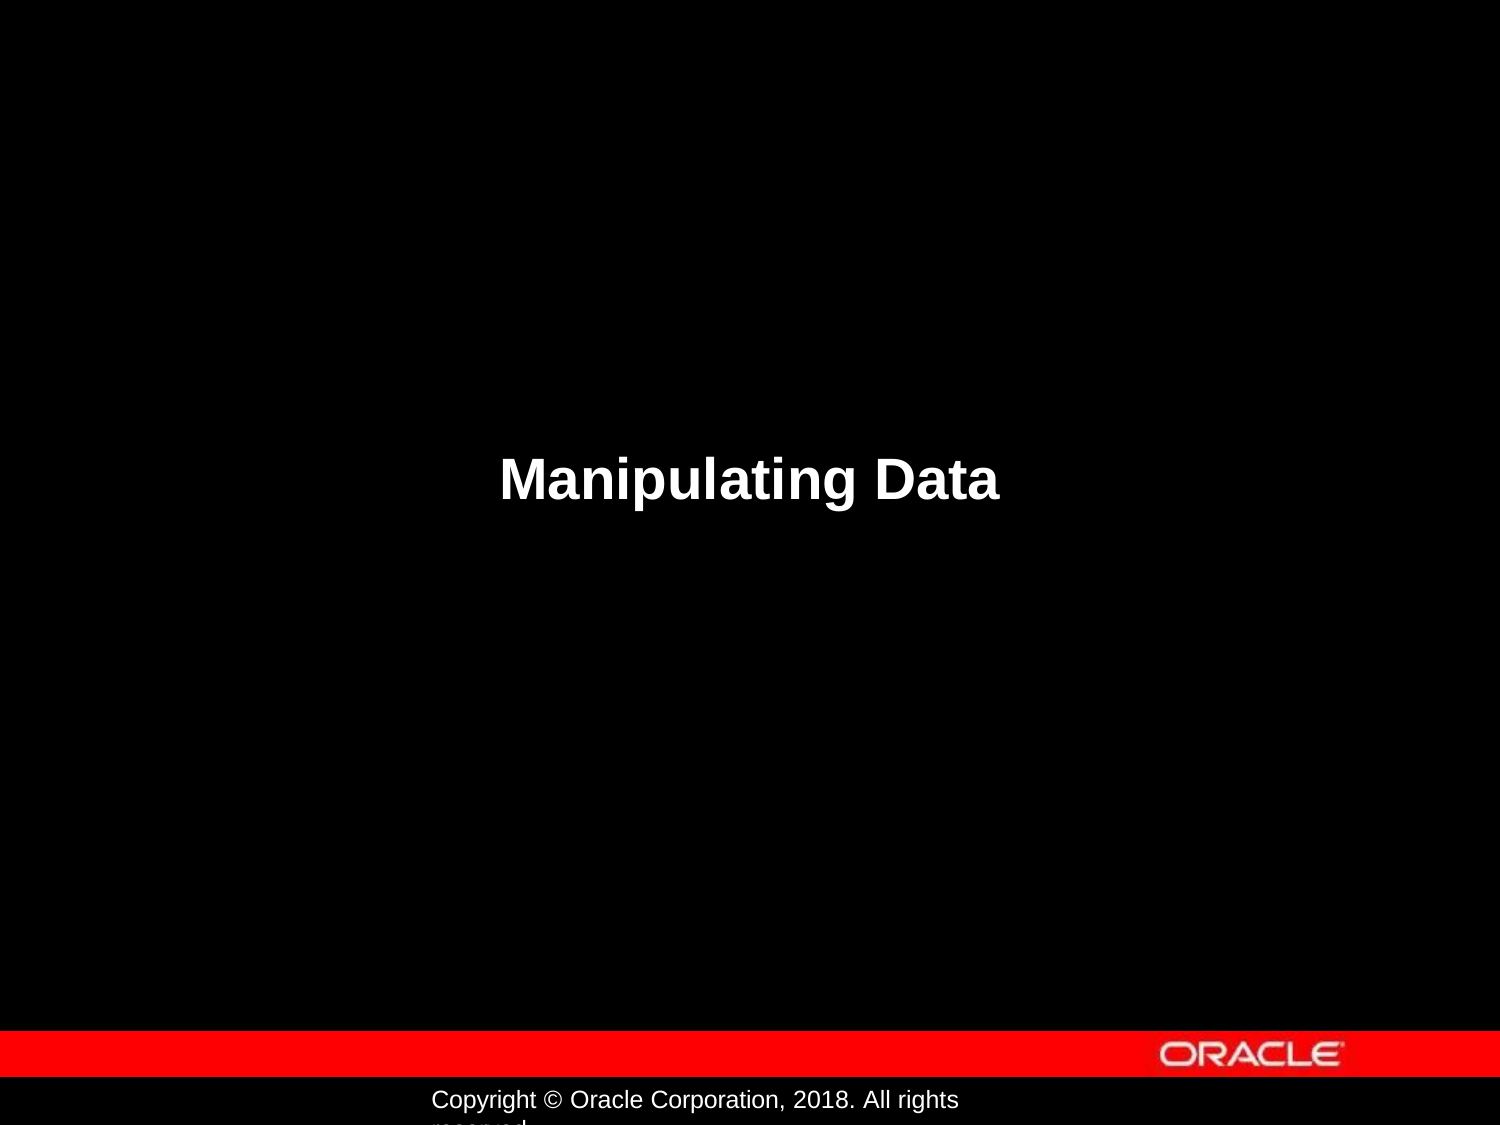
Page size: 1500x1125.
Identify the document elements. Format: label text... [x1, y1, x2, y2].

footer Copyright © Oracle Corporation, 2018. All rights reserved. [429, 1085, 1067, 1125]
title Manipulating Data [497, 439, 1003, 630]
picture [0, 1031, 1500, 1077]
